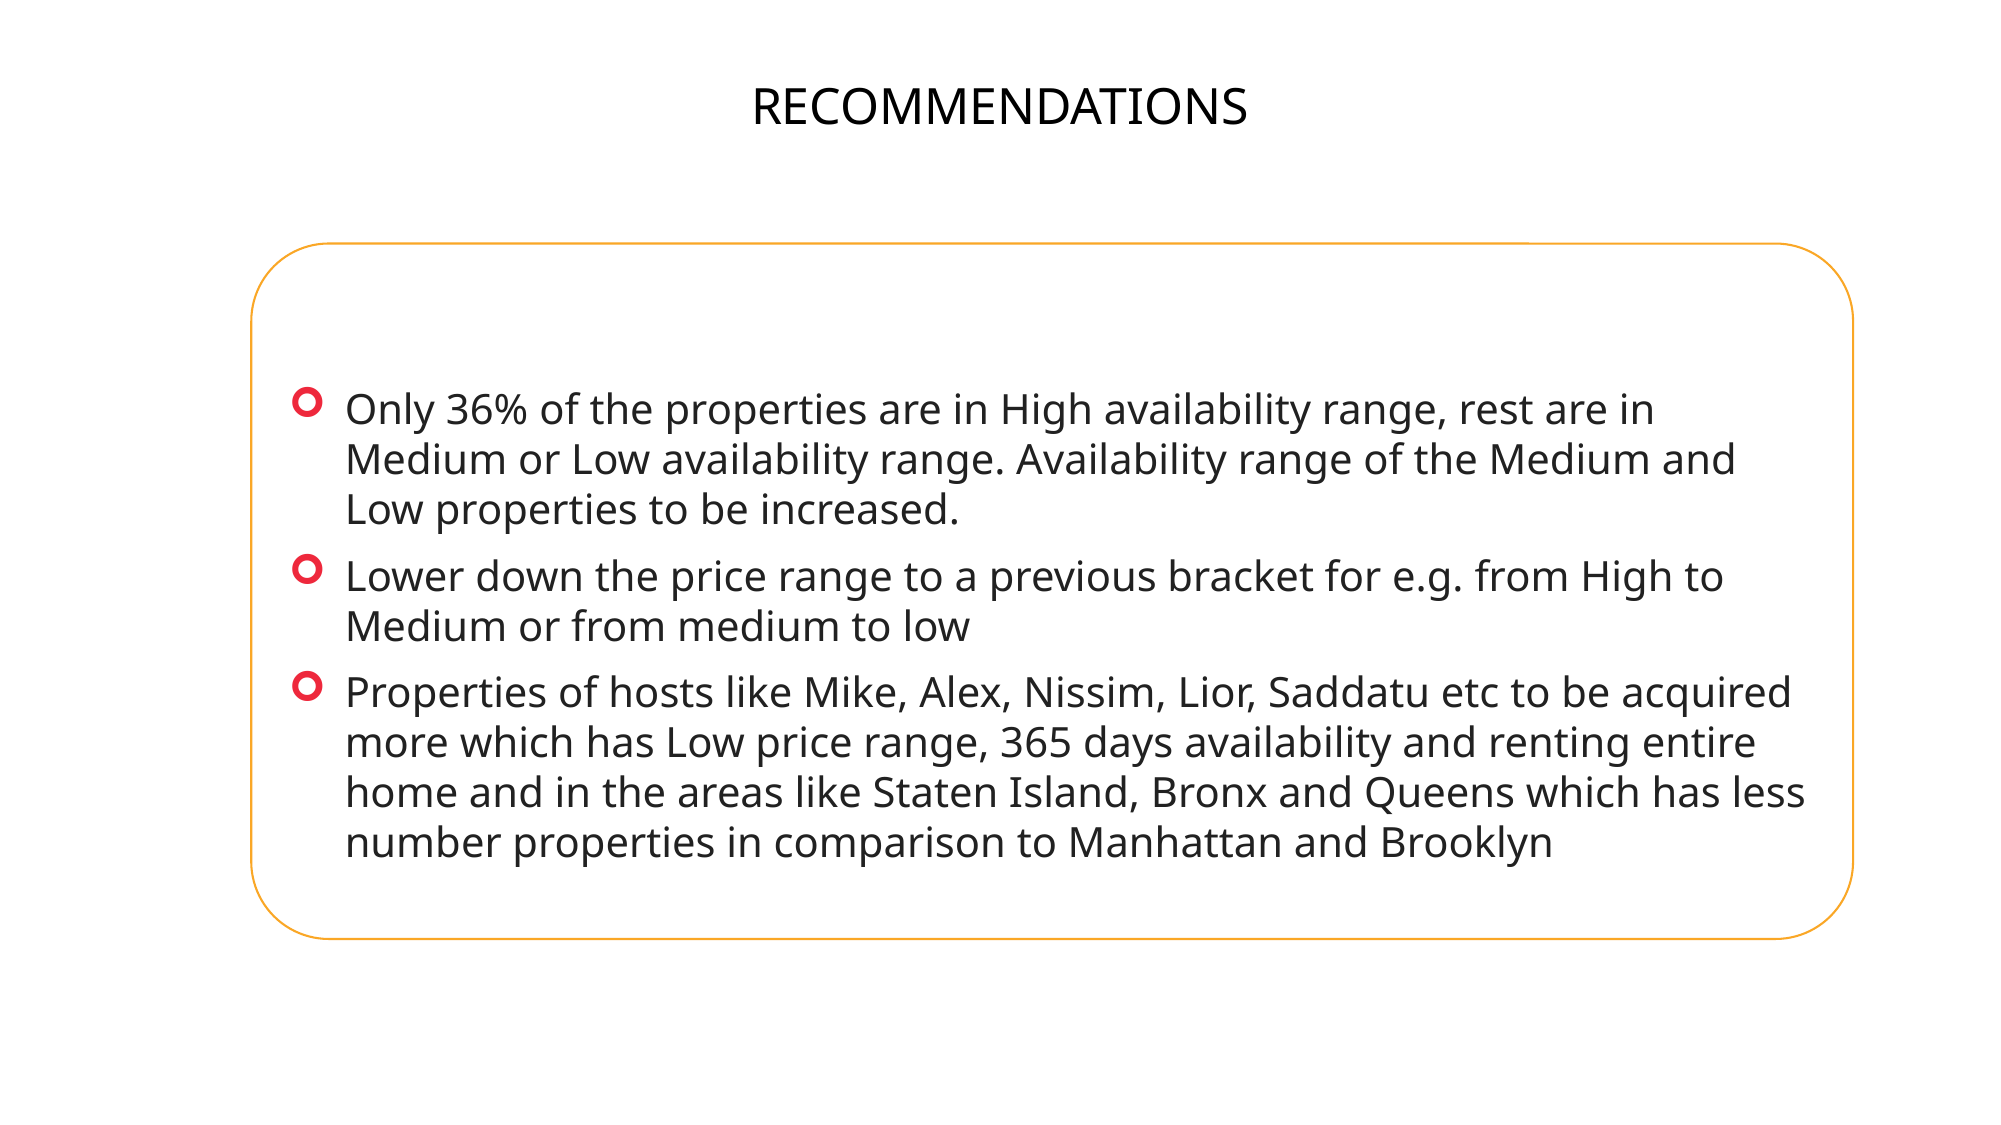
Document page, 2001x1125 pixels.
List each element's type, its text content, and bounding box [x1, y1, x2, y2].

text_box RECOMMENDATIONS [255, 62, 1745, 148]
text_box Only 36% of the properties are in High availability range, rest are in Medium or Low availability range. Availability range of the Medium and Low properties to be increased. Lower down the price range to a previous bracket for e.g. from High to Medium or from medium to low Properties of hosts like Mike, Alex, Nissim, Lior, Saddatu etc to be acquired more which has Low price range, 365 days availability and renting entire home and in the areas like Staten Island, Bronx and Queens which has less number properties in comparison to Manhattan and Brooklyn [250, 242, 1855, 941]
